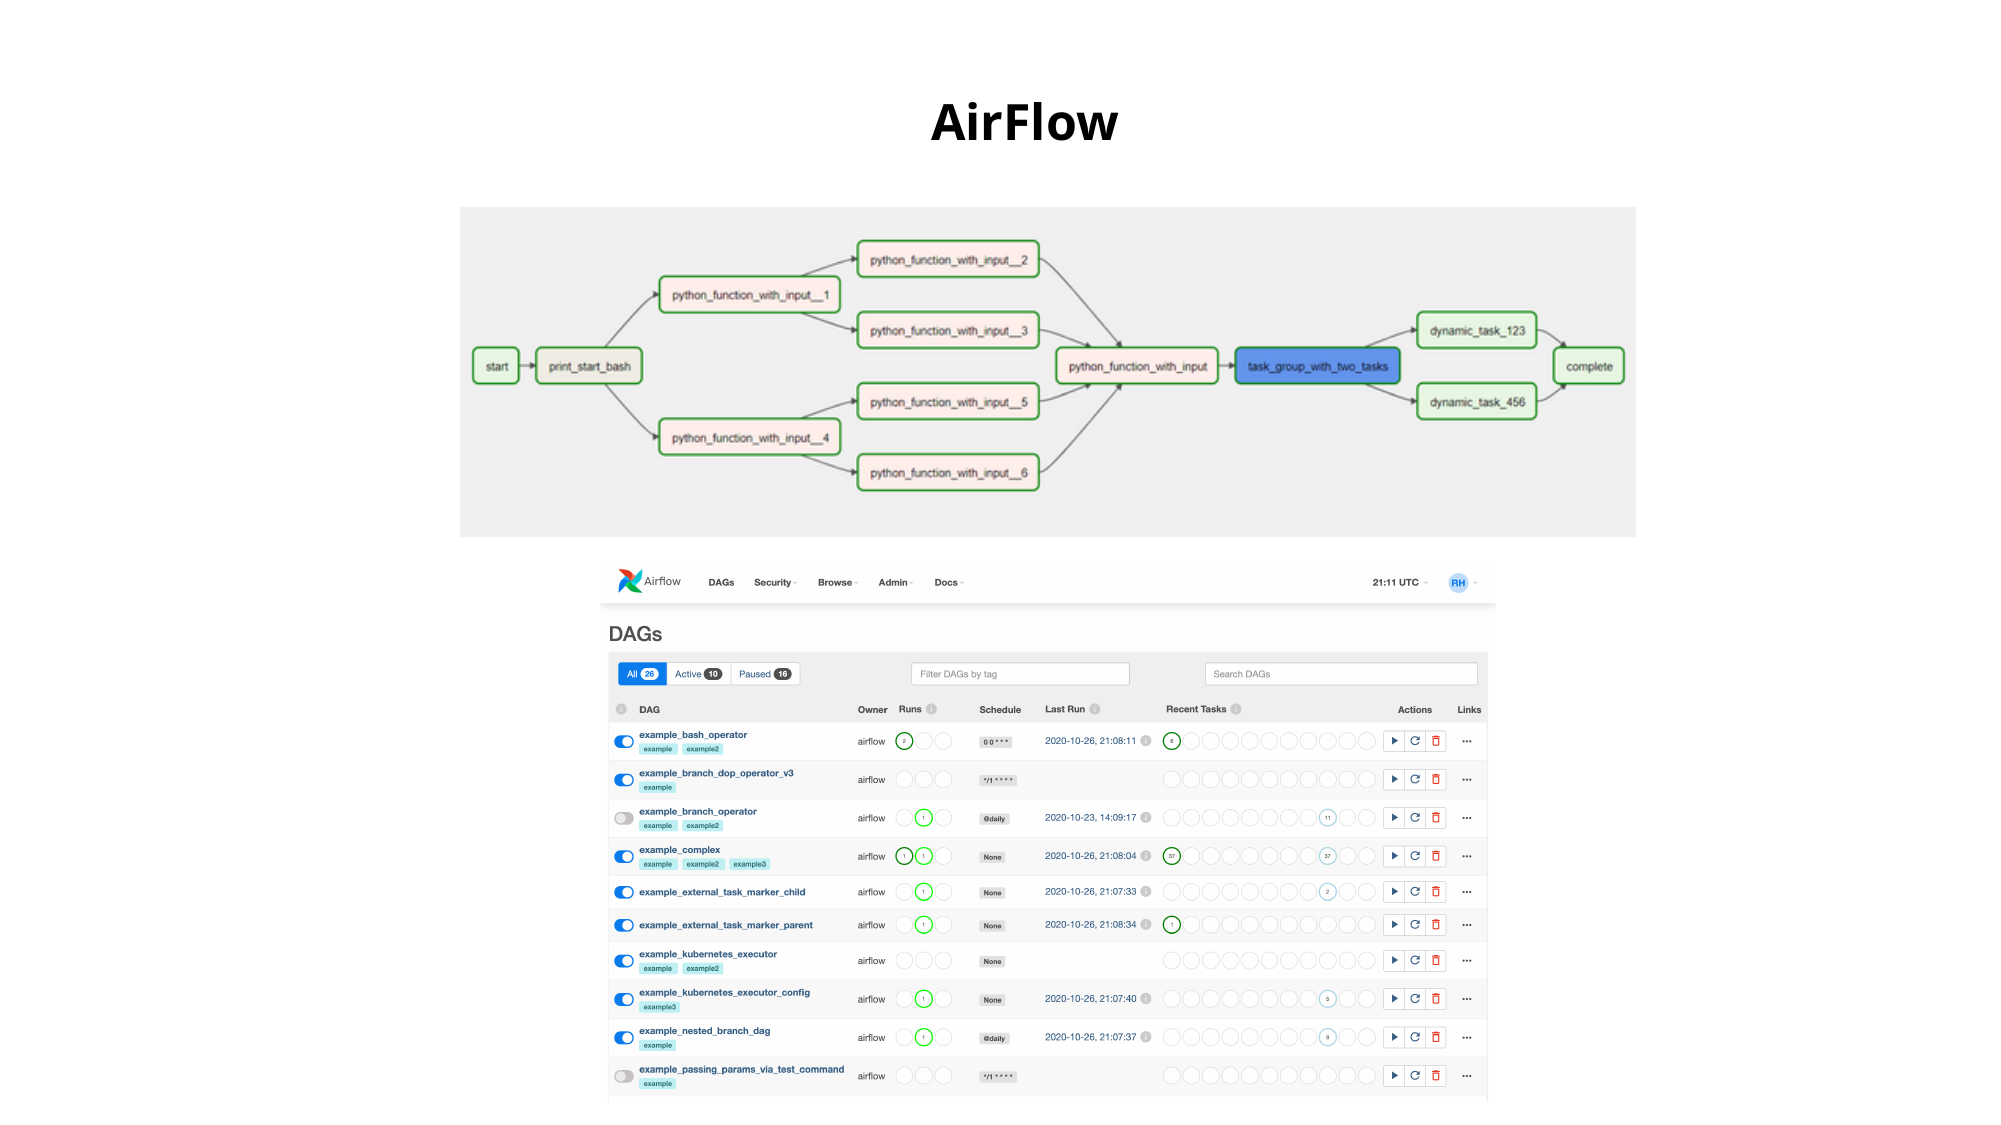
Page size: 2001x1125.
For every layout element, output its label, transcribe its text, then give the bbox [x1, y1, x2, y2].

picture [460, 207, 1636, 537]
title AirFlow [579, 68, 1471, 181]
picture [600, 562, 1496, 1102]
